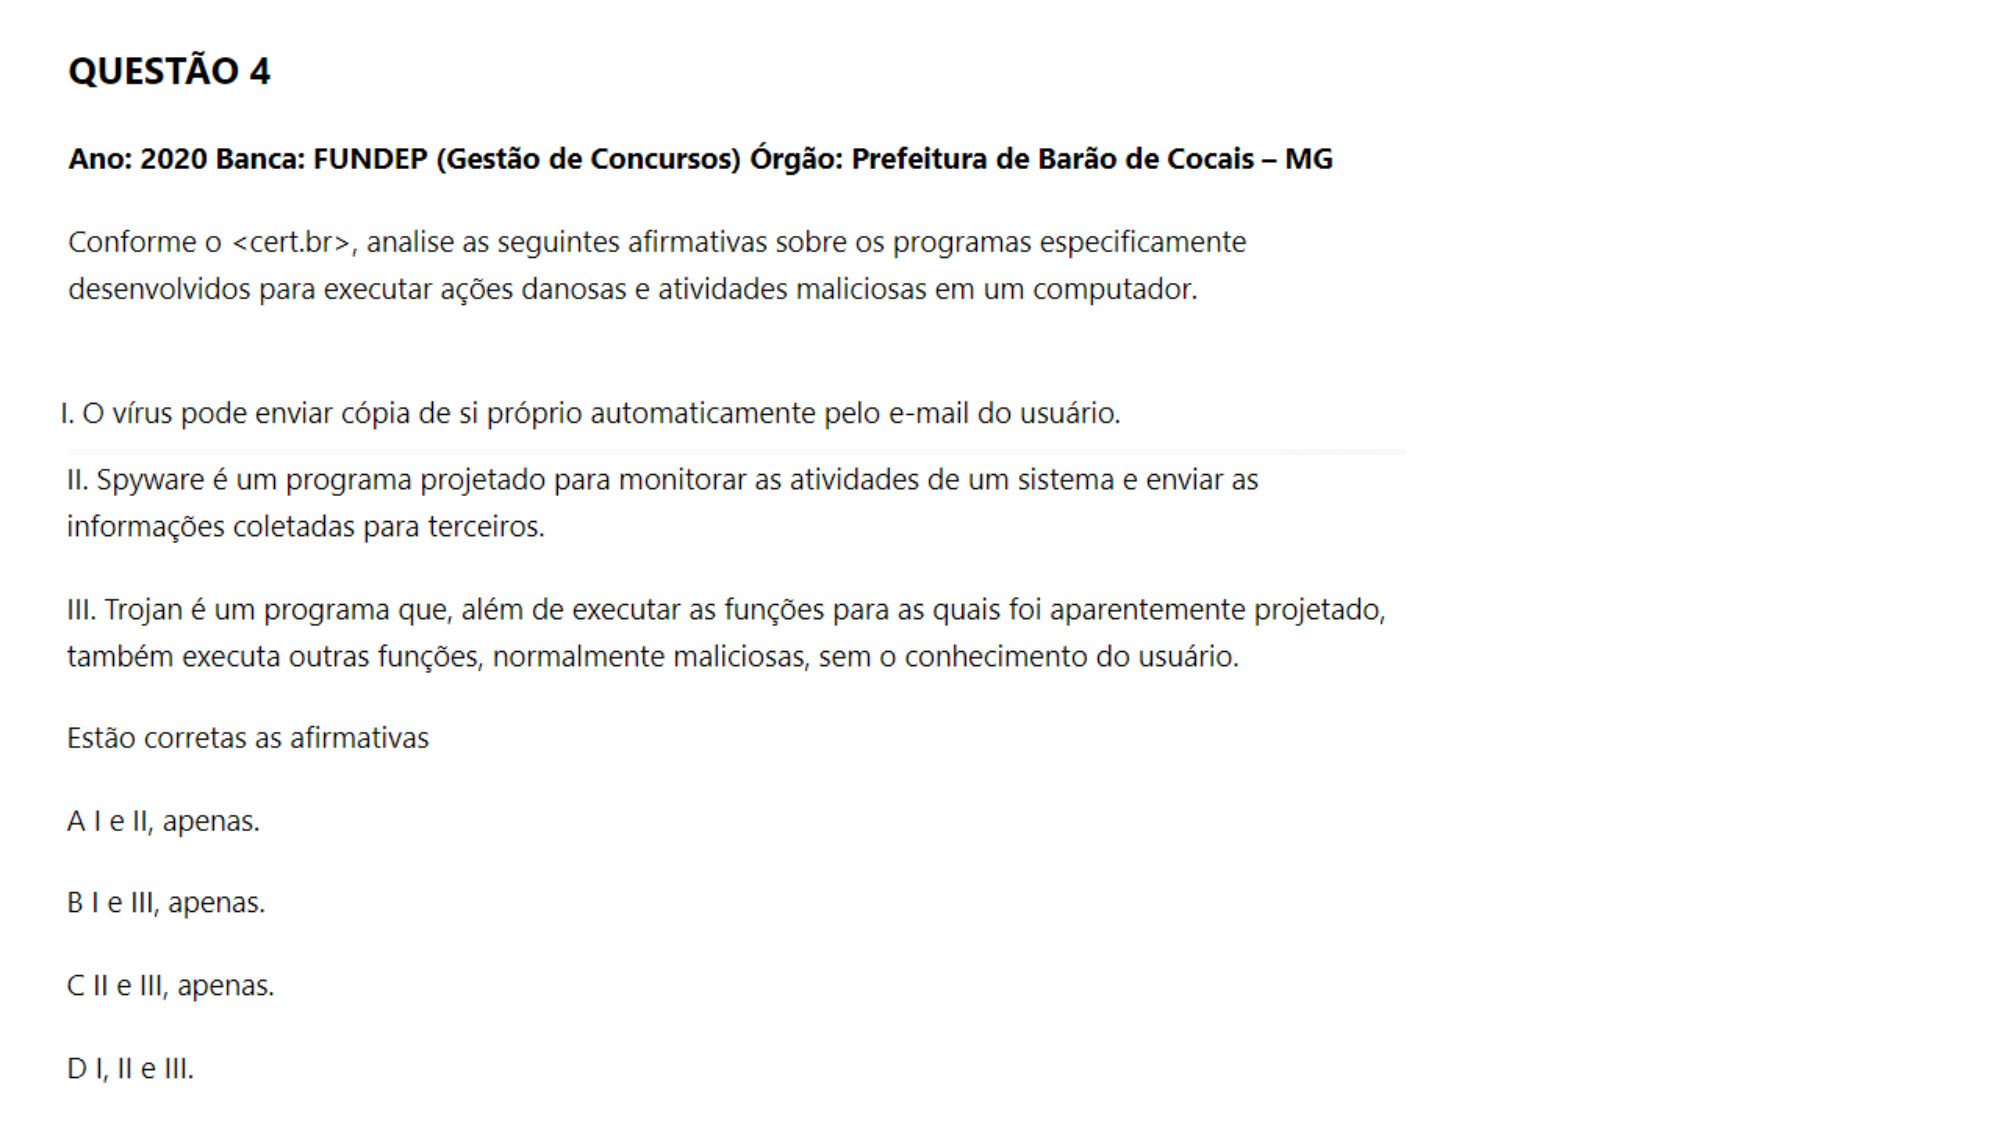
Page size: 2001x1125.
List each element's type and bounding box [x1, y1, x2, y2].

picture [52, 370, 1406, 1102]
picture [52, 31, 1456, 329]
